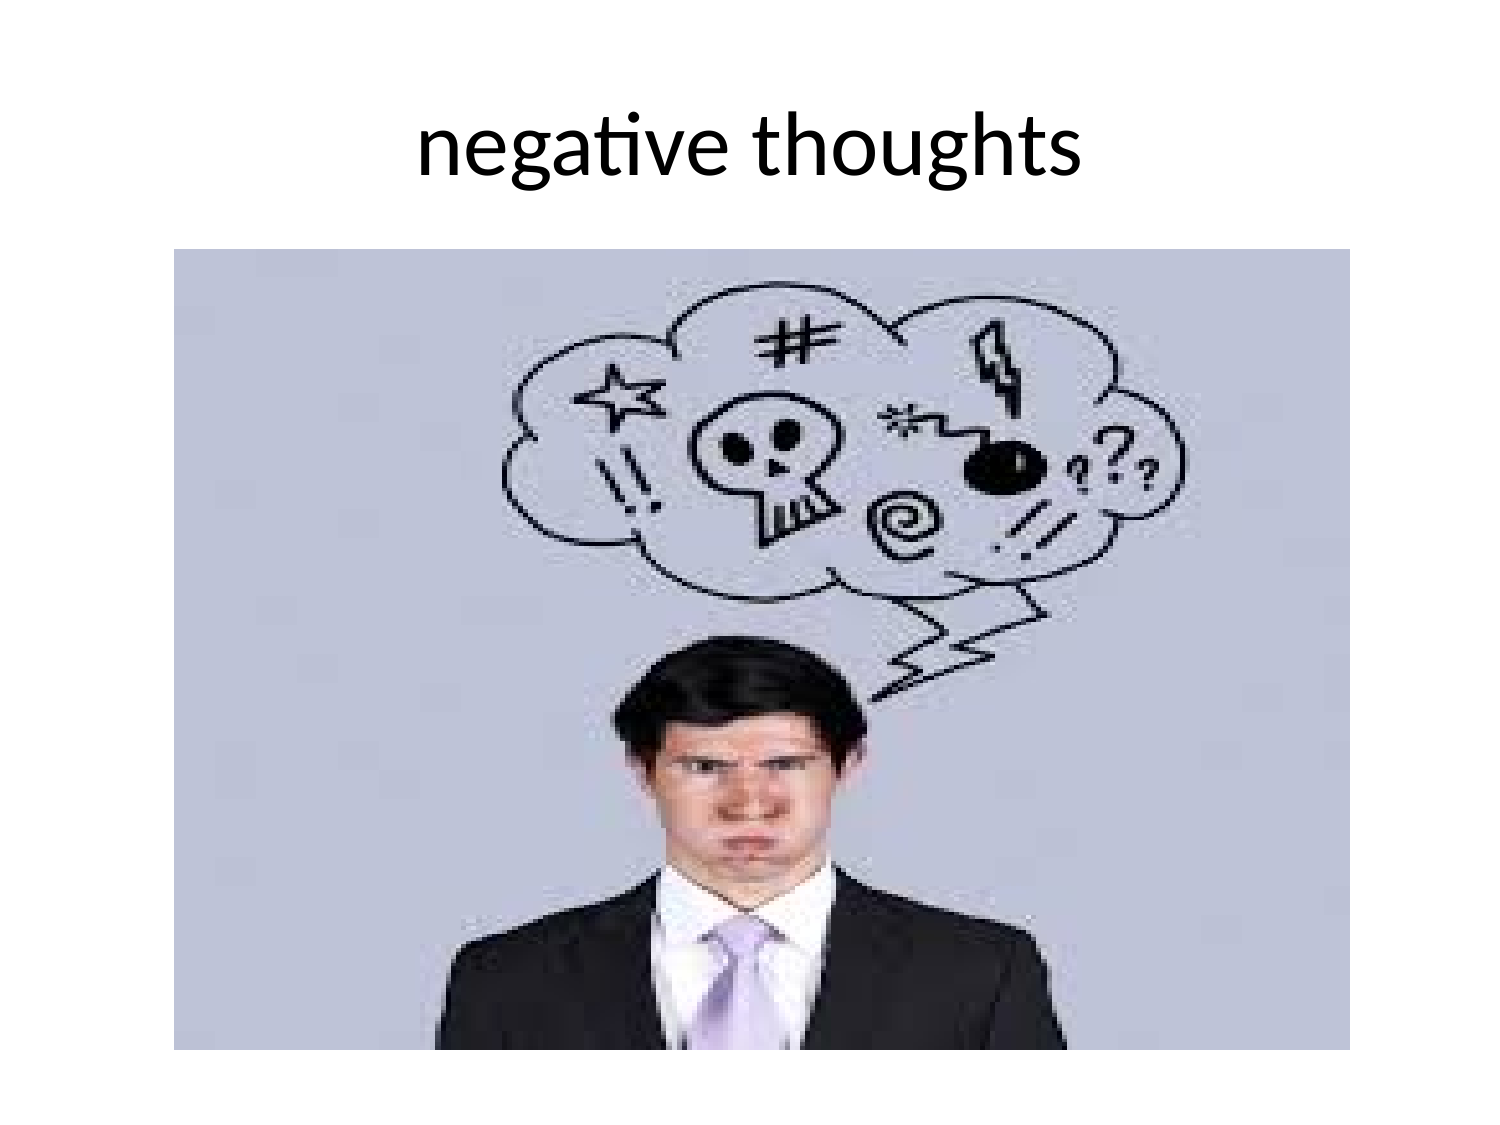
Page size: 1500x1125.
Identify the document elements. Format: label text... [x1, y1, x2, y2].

title negative thoughts [75, 45, 1425, 233]
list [174, 249, 1351, 1051]
